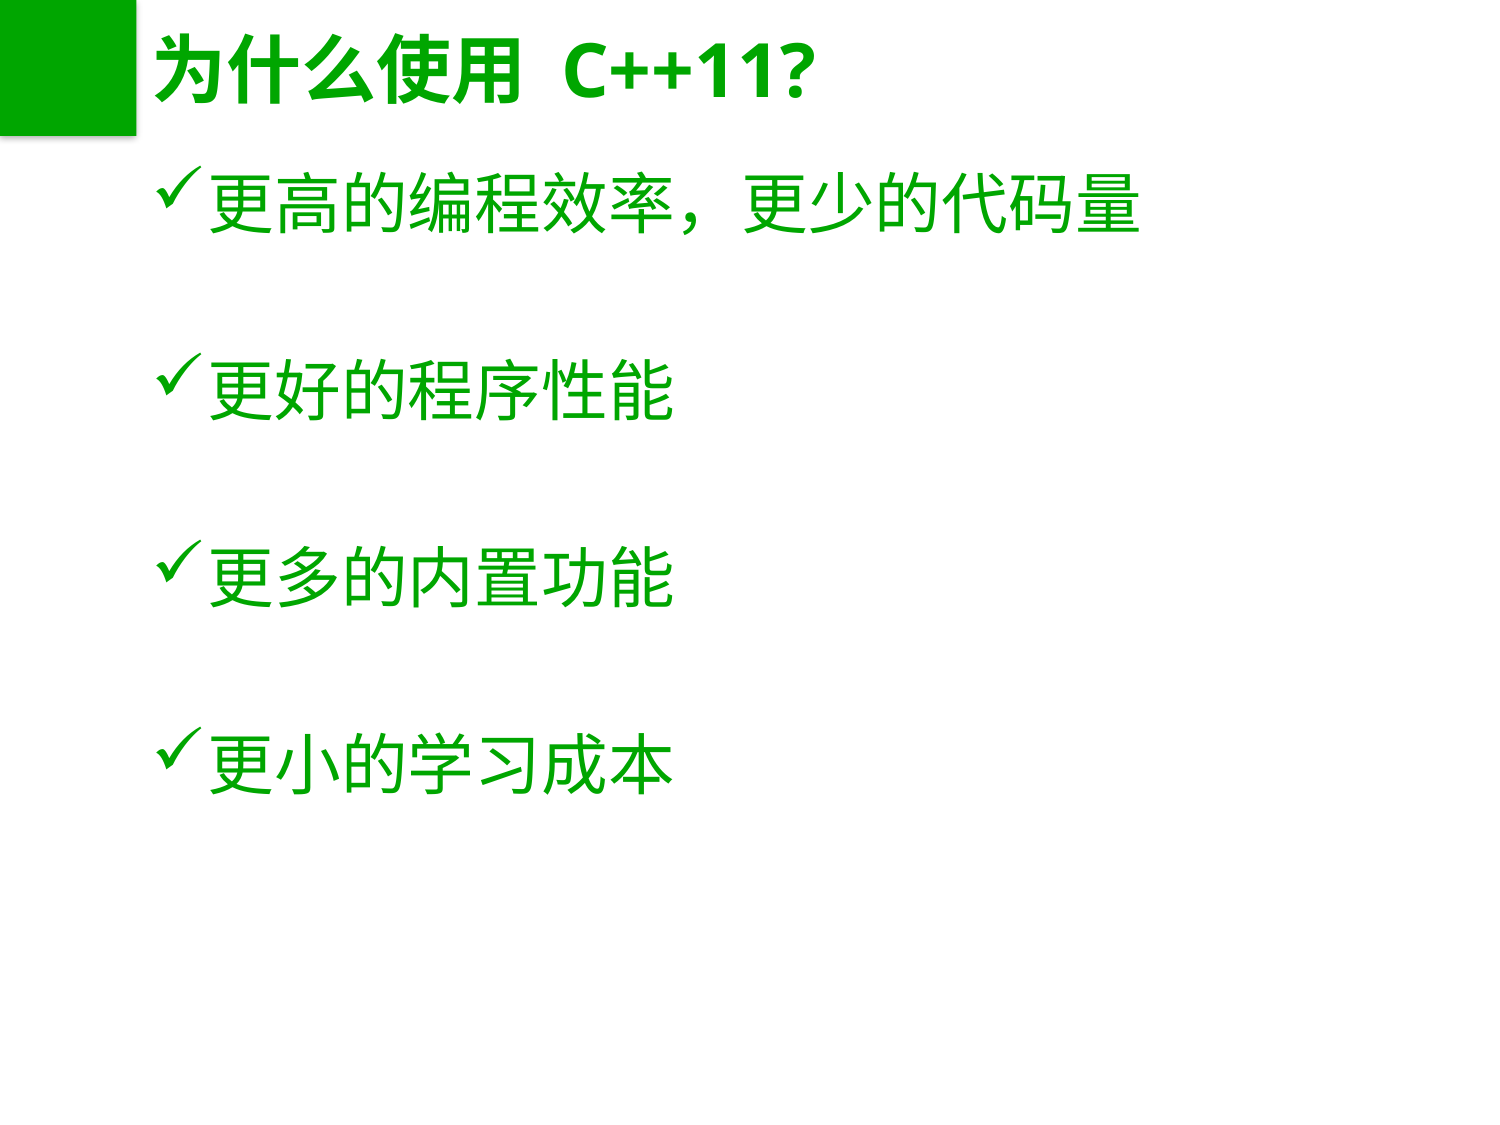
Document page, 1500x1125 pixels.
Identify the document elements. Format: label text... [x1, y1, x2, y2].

title 为什么使用 C++11? [136, 0, 1424, 136]
list 更高的编程效率，更少的代码量 更好的程序性能 更多的内置功能 更小的学习成本 [136, 154, 1425, 1020]
